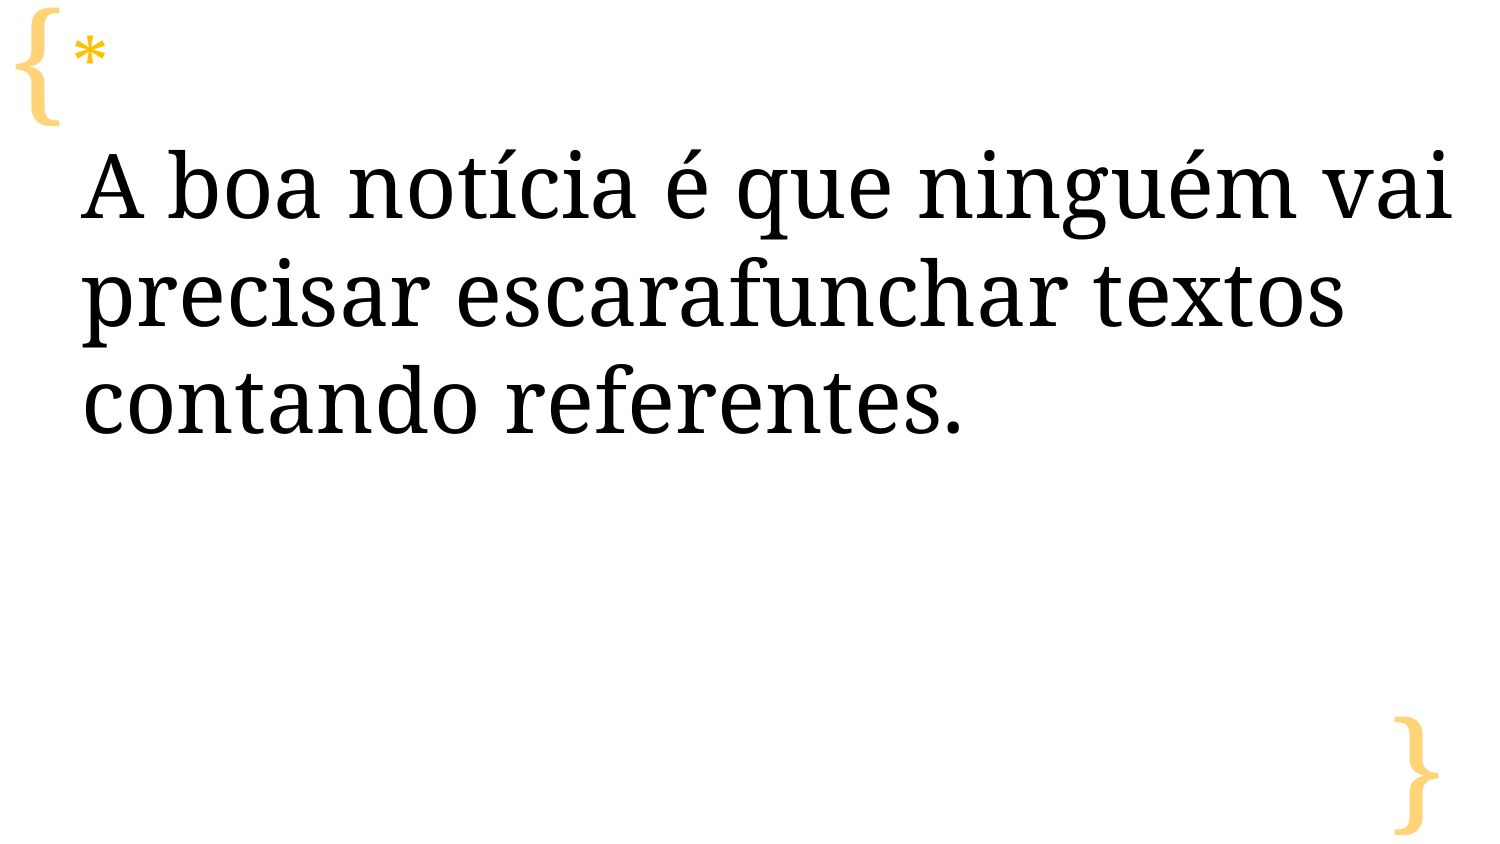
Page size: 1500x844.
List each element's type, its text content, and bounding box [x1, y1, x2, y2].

text_box * [67, 21, 115, 102]
text_box A boa notícia é que ninguém vai precisar escarafunchar textos contando referentes. A má notícia é que precisamos ser mais cuidadosos com a estrutura interna dos NPs sujeitos nas nossas pesquisas. [71, 124, 1475, 813]
